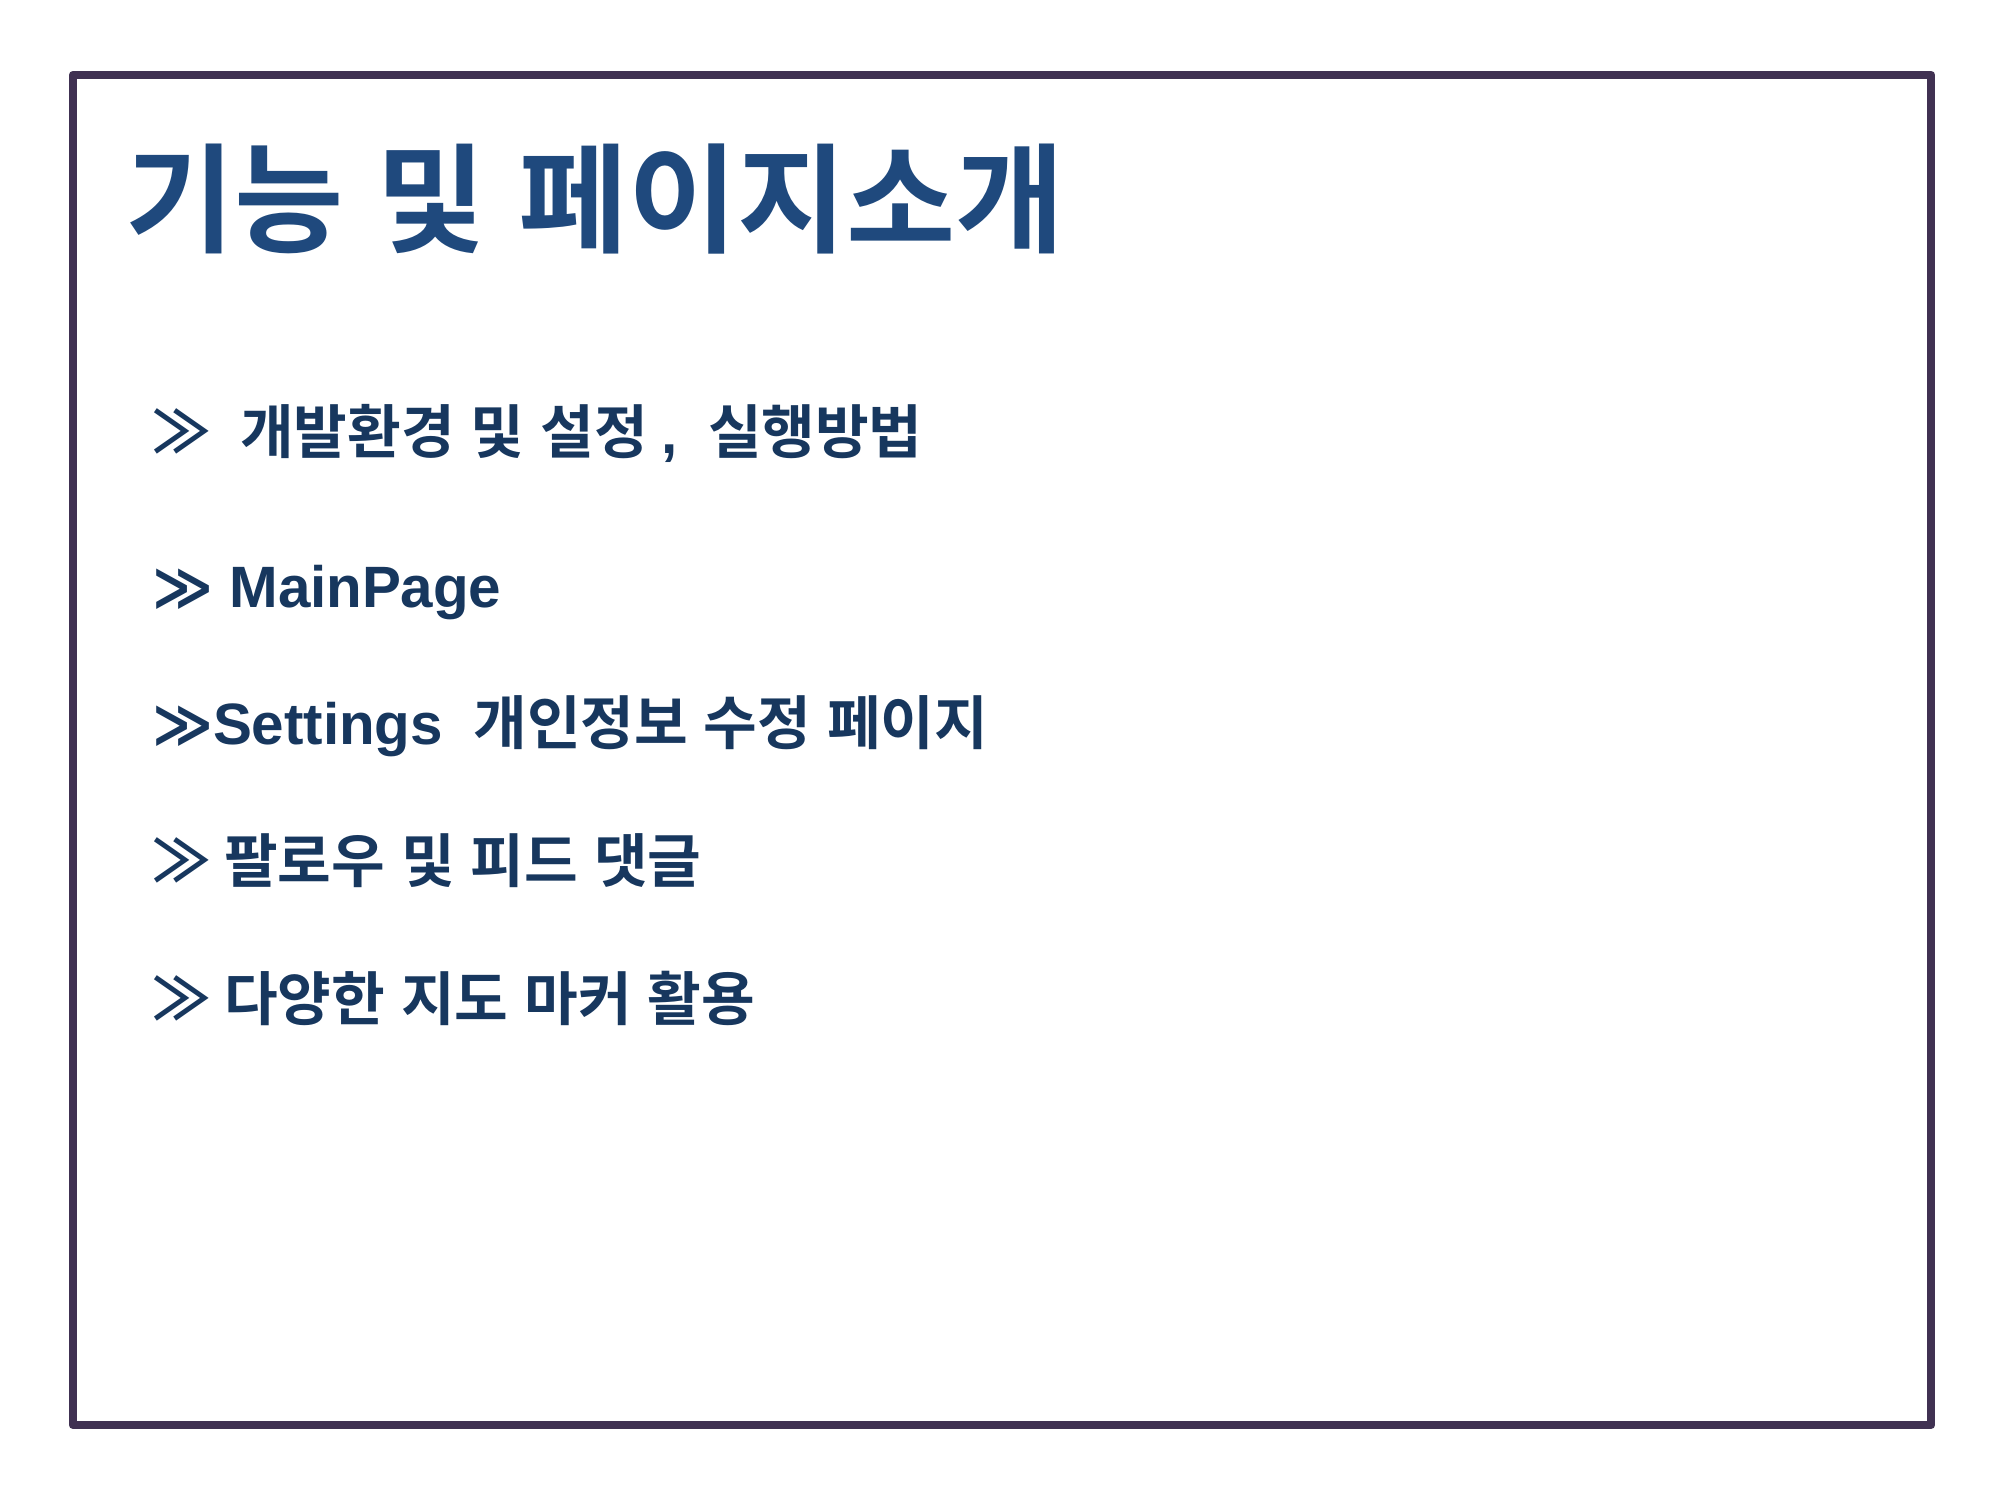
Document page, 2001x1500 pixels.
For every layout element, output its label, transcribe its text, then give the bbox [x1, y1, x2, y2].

text_box ≫ 개발환경 및 설정, 실행방법 [137, 387, 1038, 473]
text_box ≫다양한 지도 마커 활용 [137, 954, 872, 1040]
text_box ≫ MainPage [137, 541, 922, 627]
text_box [72, 74, 1932, 1425]
text_box ≫Settings 개인정보 수정 페이지 [137, 679, 1209, 765]
text_box ≫팔로우 및 피드 댓글 [137, 816, 872, 902]
